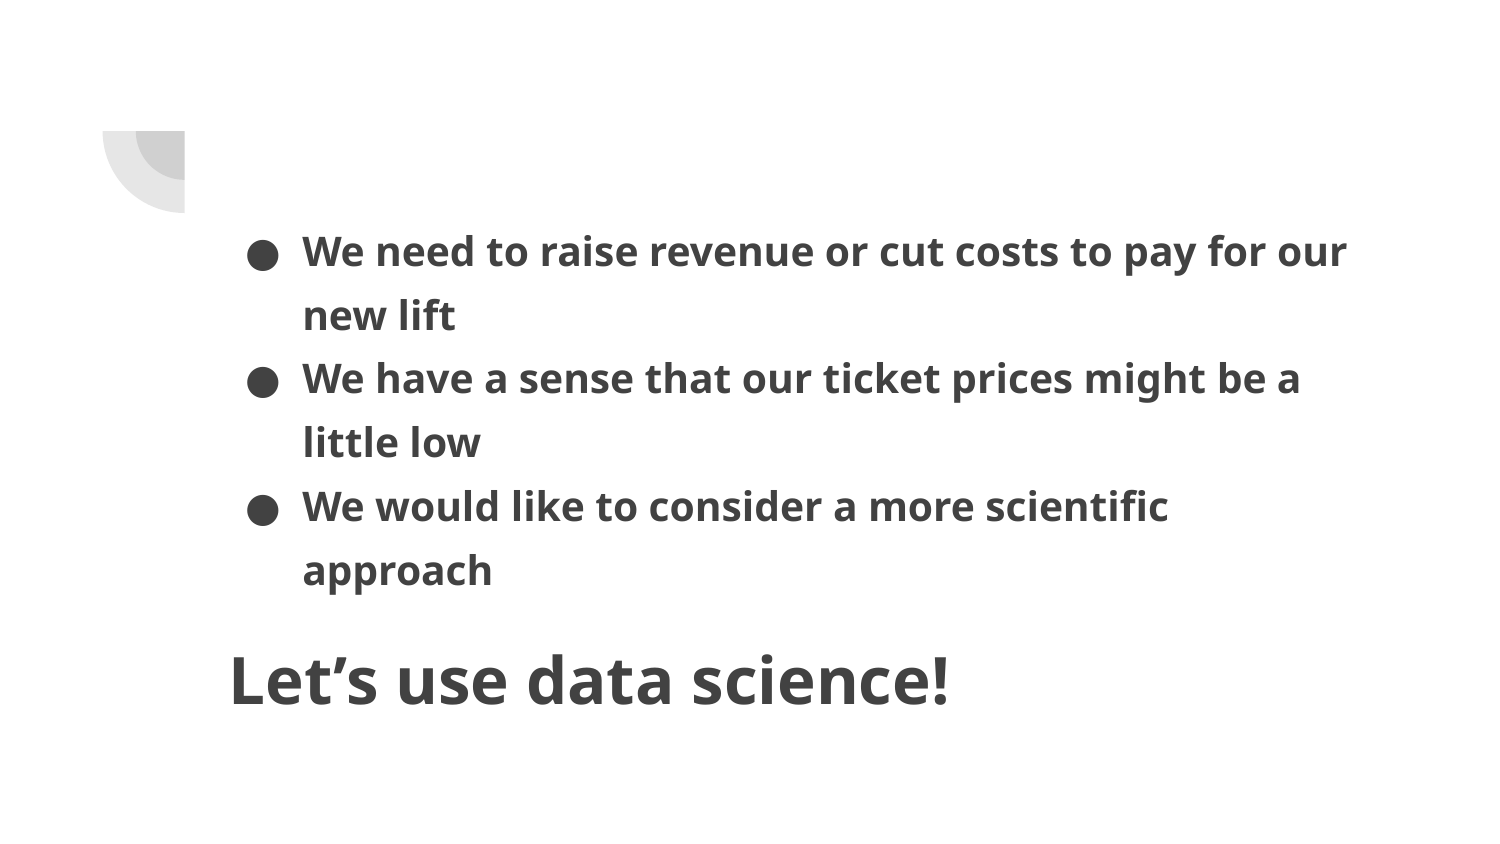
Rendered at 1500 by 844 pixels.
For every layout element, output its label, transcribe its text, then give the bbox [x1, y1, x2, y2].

list We need to raise revenue or cut costs to pay for our new lift We have a sense that our ticket prices might be a little low We would like to consider a more scientific approach Let’s use data science! [213, 138, 1368, 744]
